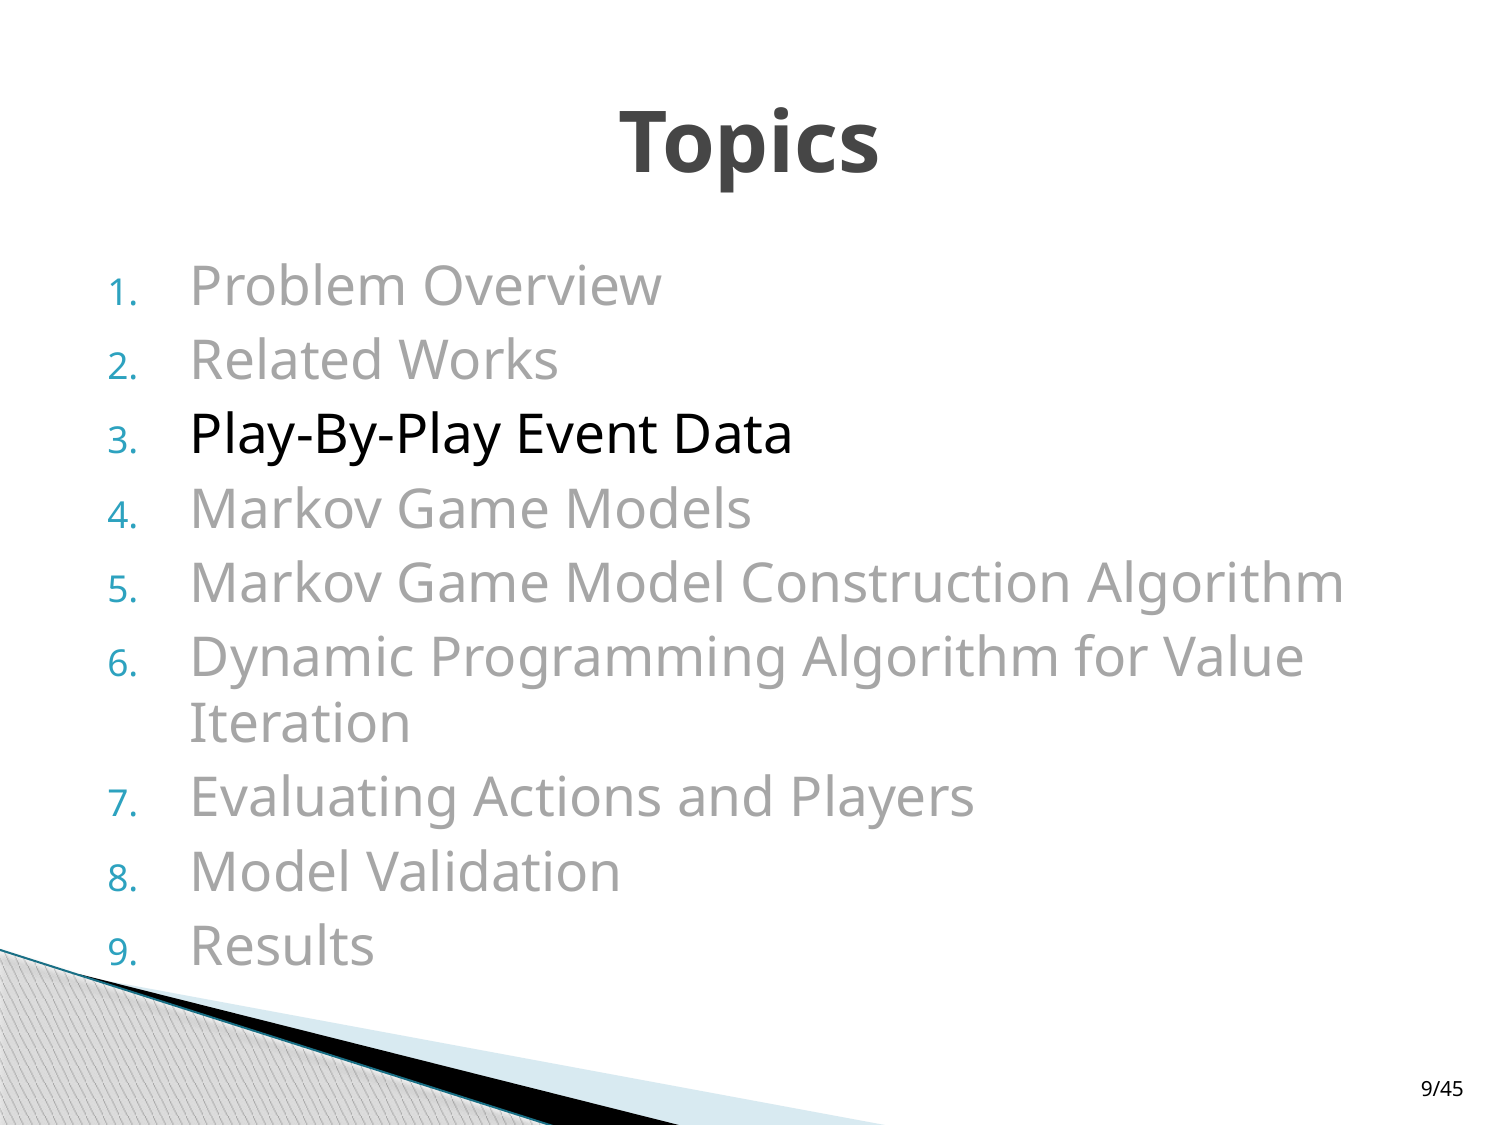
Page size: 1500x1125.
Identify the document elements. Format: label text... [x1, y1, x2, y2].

title Topics [75, 45, 1425, 233]
slide_number 9/45 [1376, 1051, 1479, 1112]
list Problem Overview Related Works Play-By-Play Event Data Markov Game Models Markov Game Model Construction Algorithm Dynamic Programming Algorithm for Value Iteration Evaluating Actions and Players Model Validation Results [75, 243, 1425, 986]
